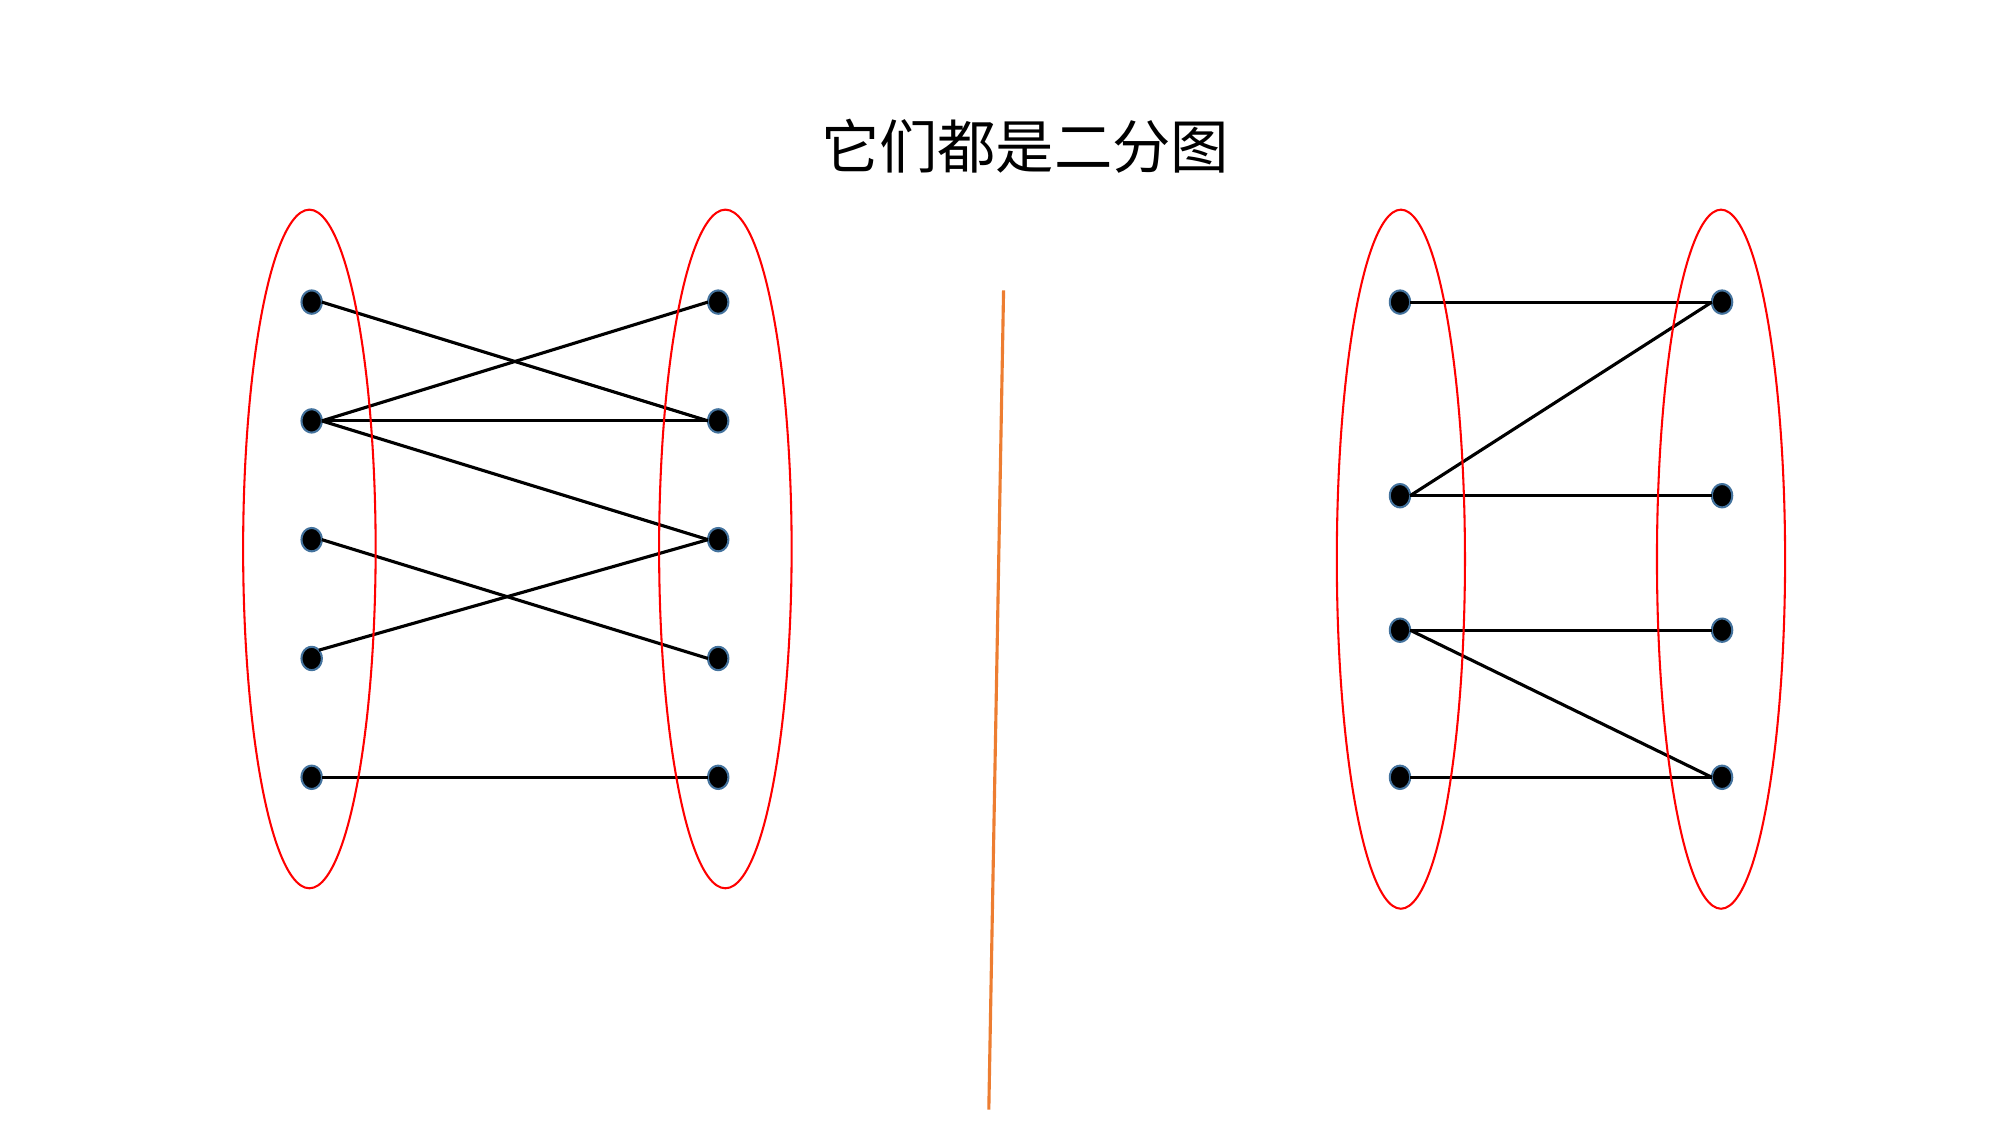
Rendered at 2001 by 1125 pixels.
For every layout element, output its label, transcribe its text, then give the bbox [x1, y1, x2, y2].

text_box [1335, 208, 1467, 910]
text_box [988, 290, 1004, 1110]
text_box [242, 208, 374, 890]
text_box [318, 539, 708, 651]
text_box 它们都是二分图 [544, 102, 1506, 188]
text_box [321, 421, 708, 539]
text_box [1655, 208, 1787, 910]
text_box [1410, 630, 1712, 778]
text_box [661, 208, 793, 890]
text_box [1410, 301, 1712, 495]
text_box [321, 301, 708, 421]
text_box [321, 651, 708, 659]
